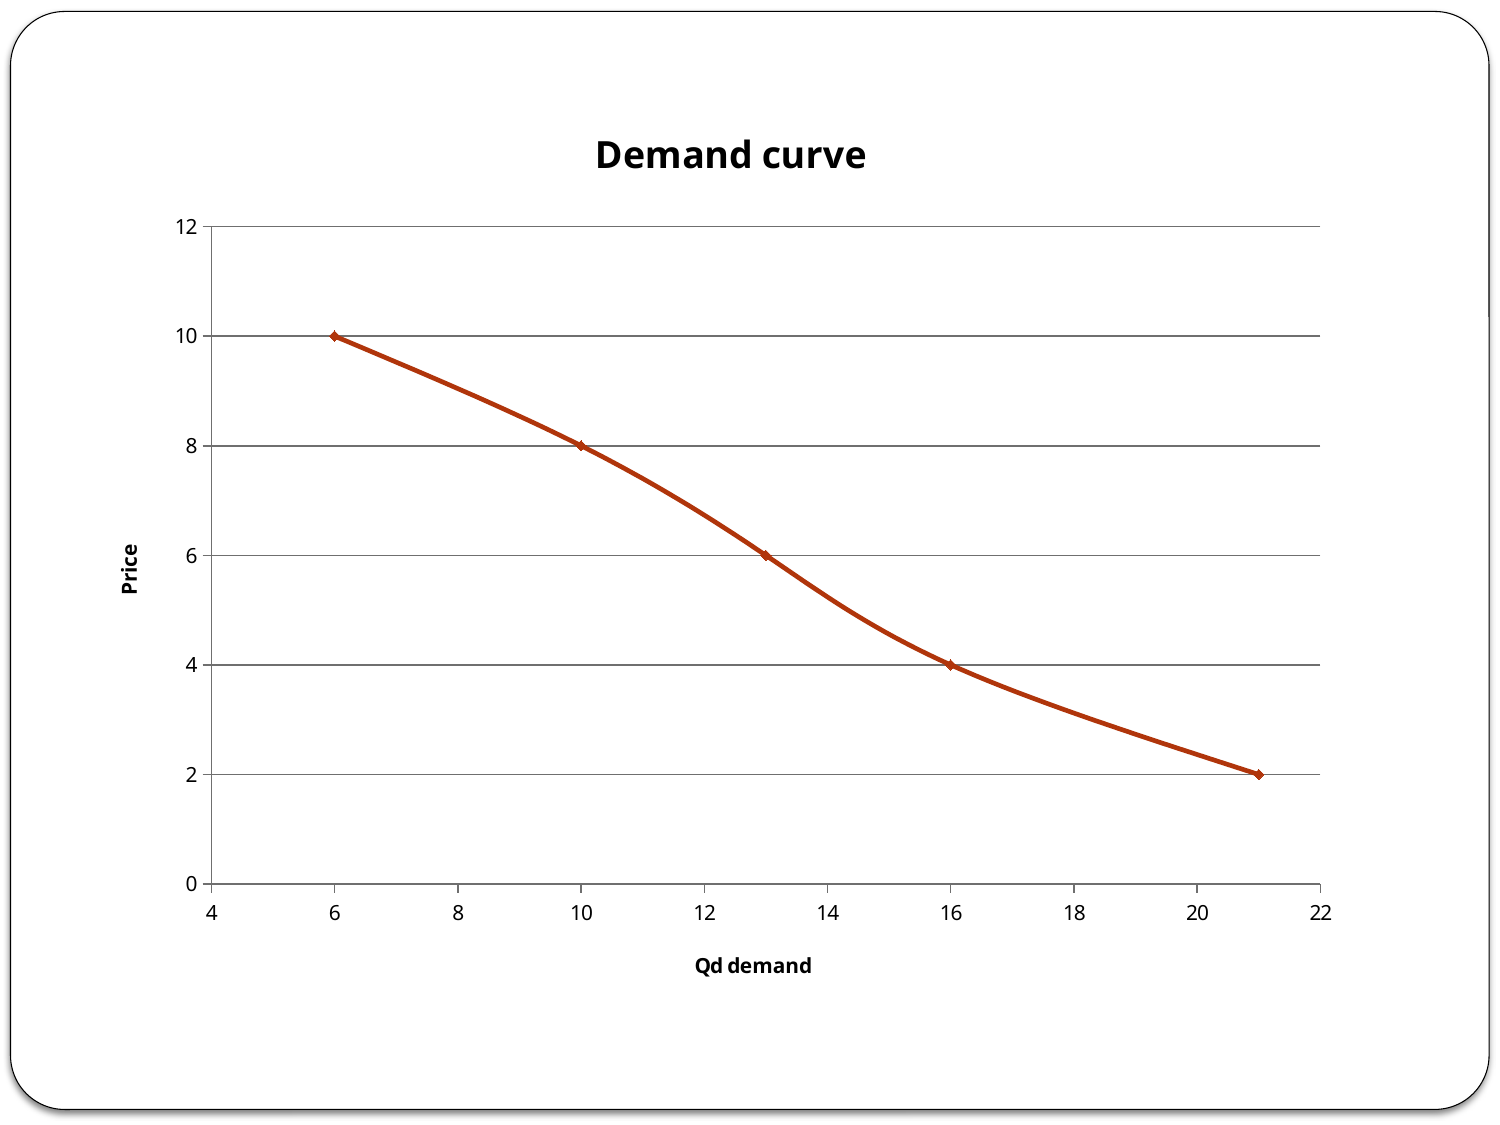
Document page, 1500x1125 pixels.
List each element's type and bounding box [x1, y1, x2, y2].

chart [81, 93, 1358, 1012]
